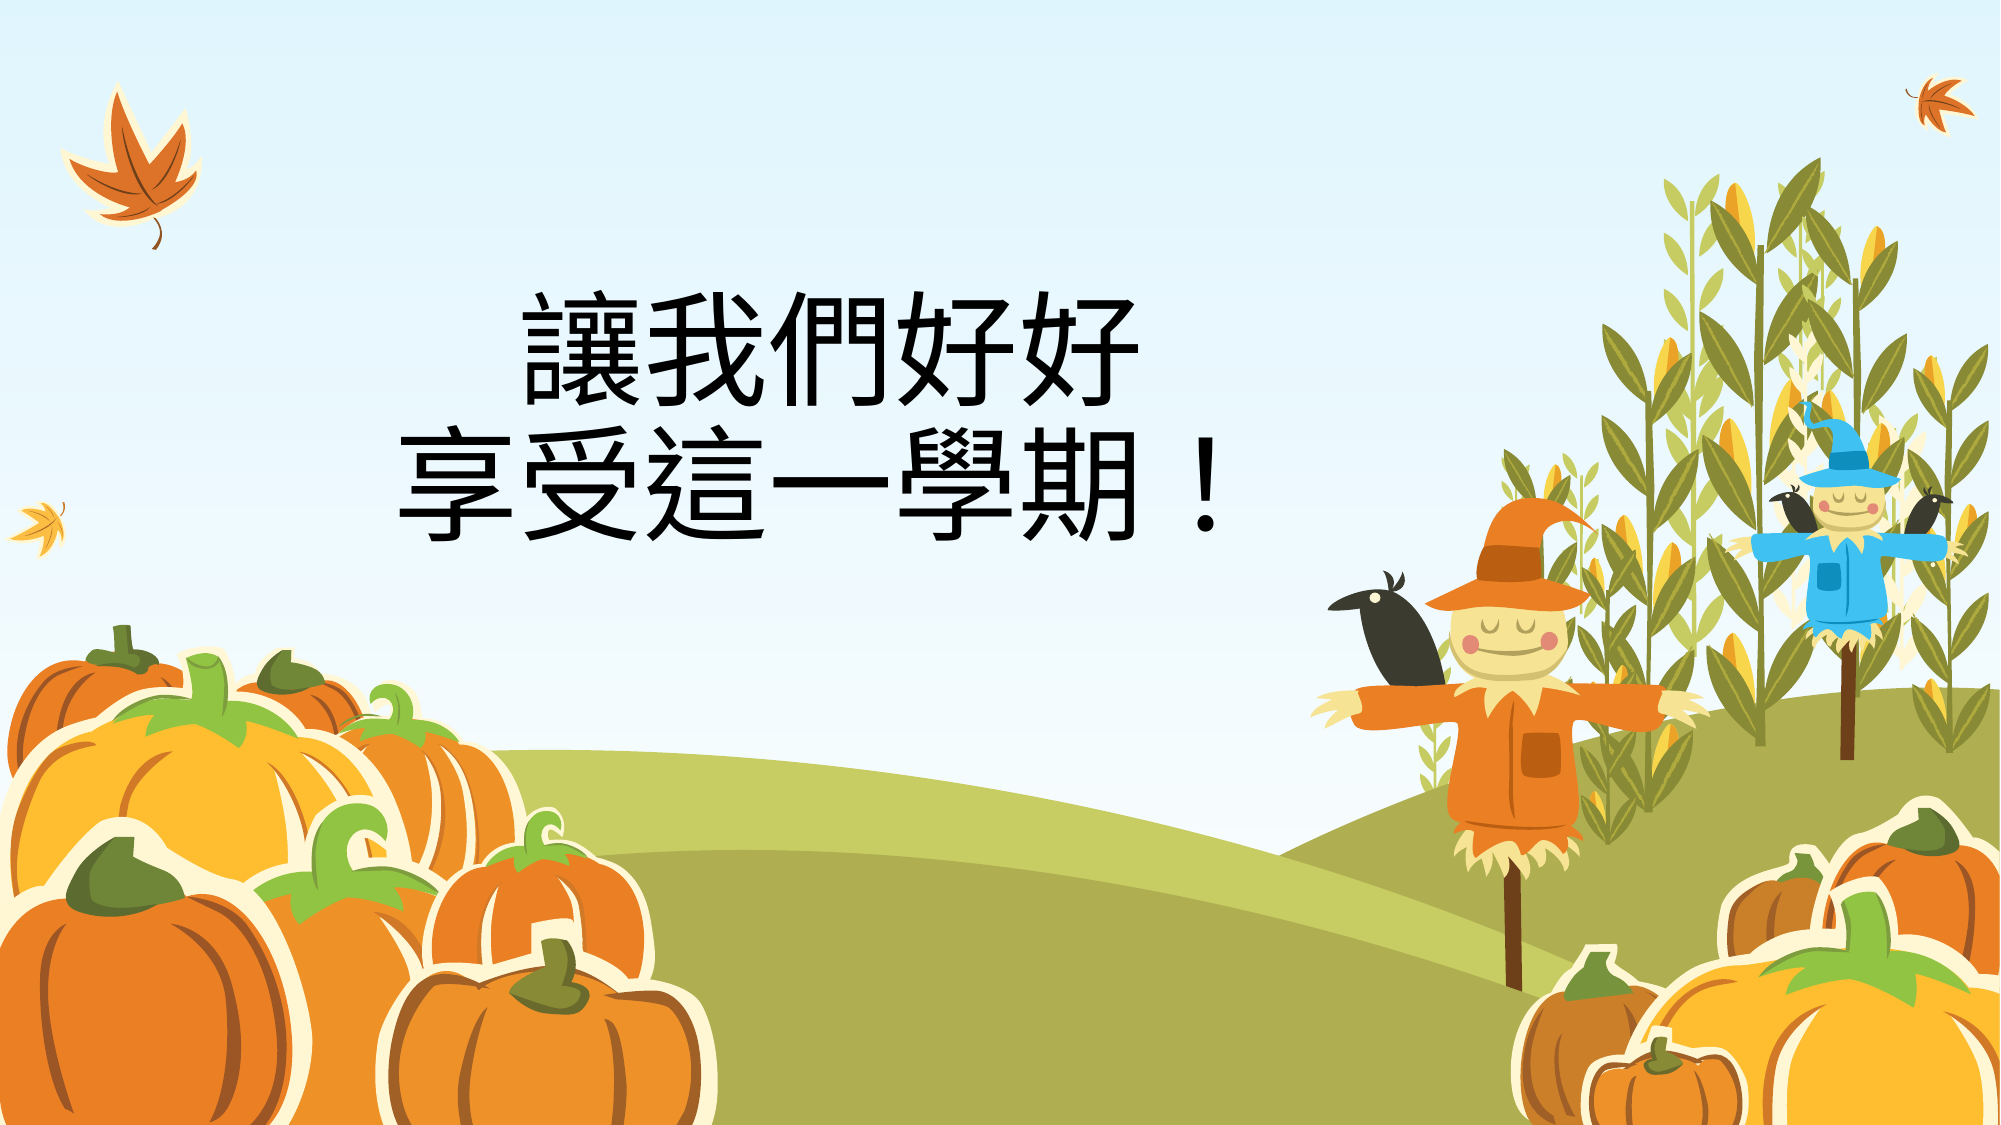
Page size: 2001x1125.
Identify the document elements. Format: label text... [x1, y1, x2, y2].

title 讓我們好好 享受這一學期！ [333, 135, 1328, 712]
